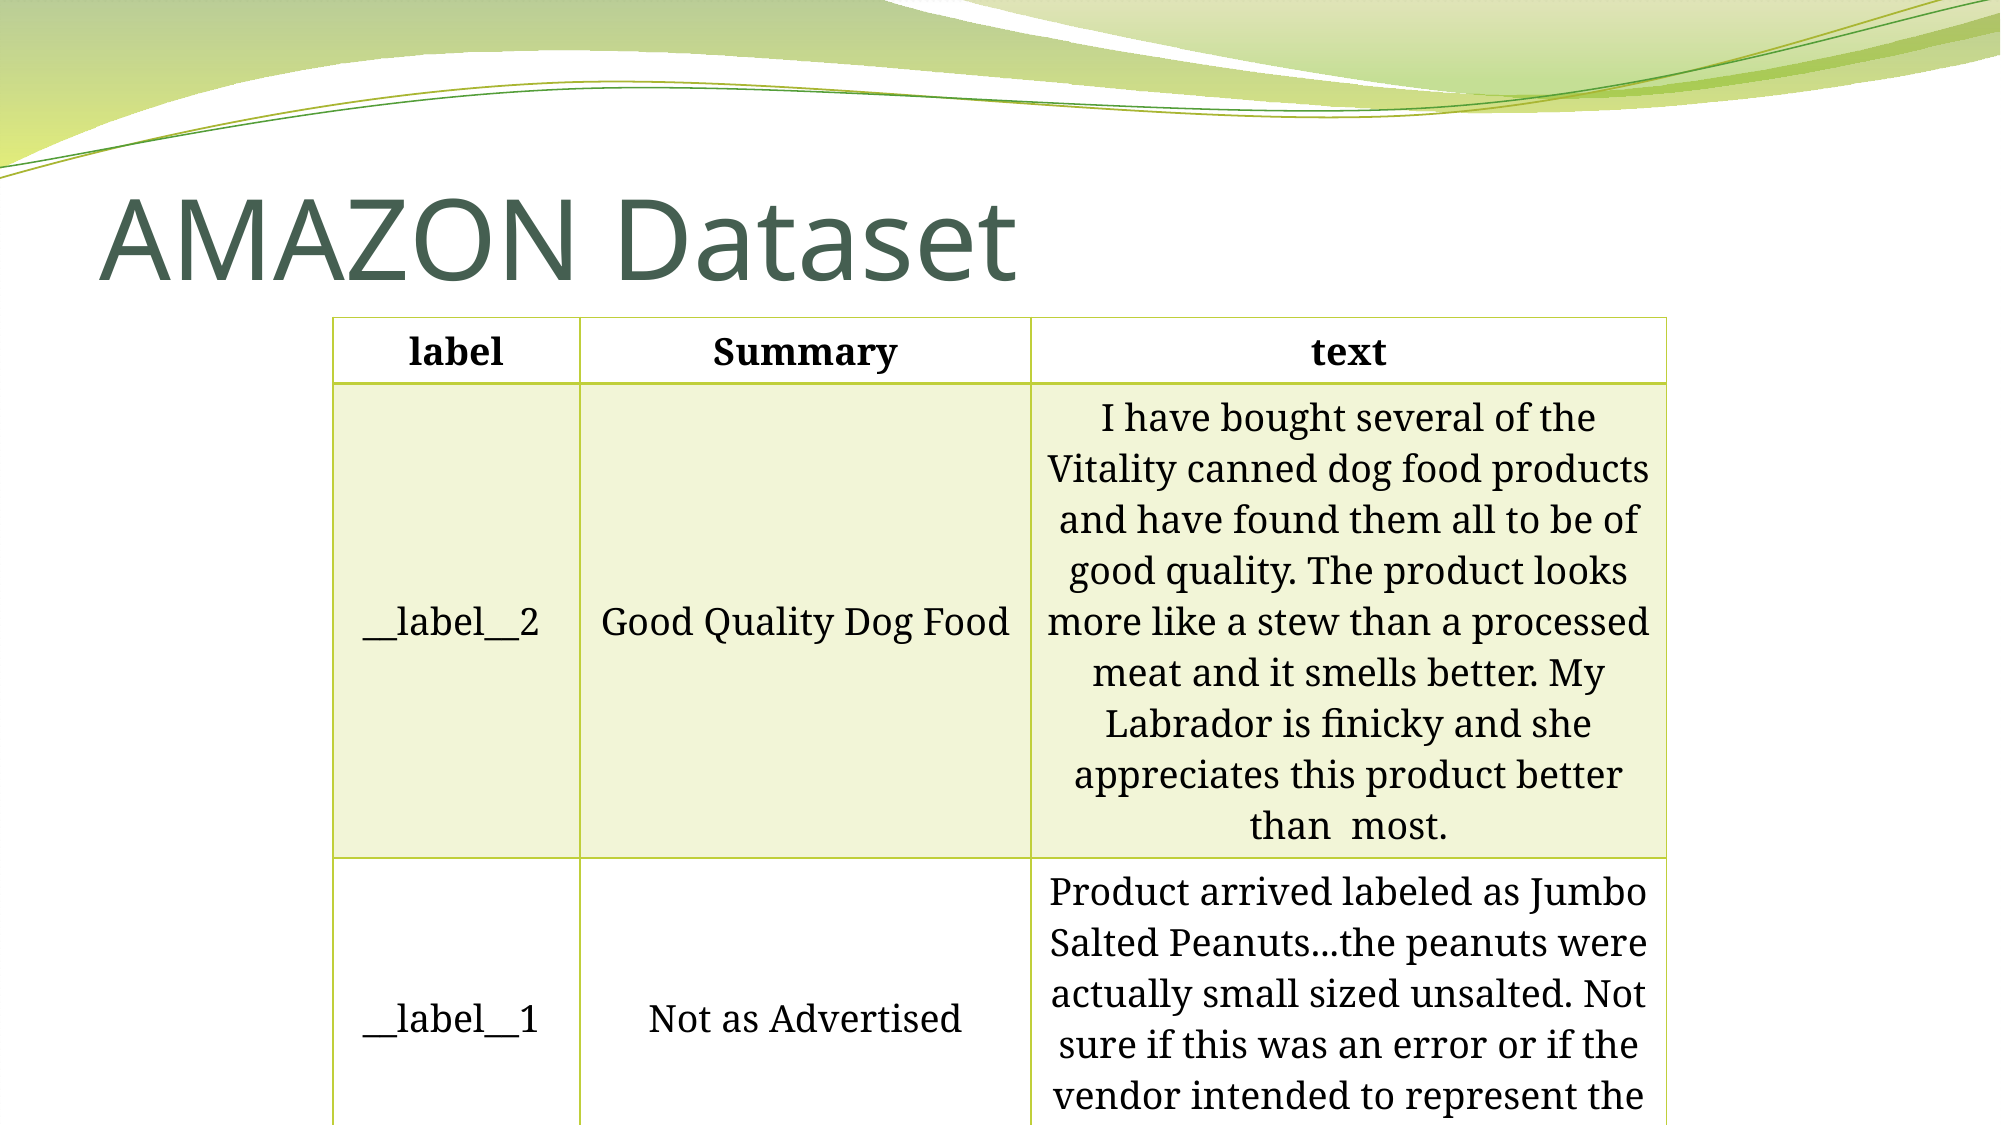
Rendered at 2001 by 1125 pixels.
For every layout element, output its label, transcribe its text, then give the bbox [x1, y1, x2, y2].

table_cell Good Quality Dog Food [581, 385, 1030, 857]
table_header label [334, 318, 579, 382]
table_header Summary [581, 318, 1030, 382]
table_cell __label__1 [334, 859, 579, 1125]
table_cell Product arrived labeled as Jumbo Salted Peanuts...the peanuts were actually small sized unsalted. Not sure if this was an error or if the vendor intended to represent the product as "Jumbo". [1032, 859, 1666, 1125]
table_cell __label__2 [334, 385, 579, 857]
table_cell Not as Advertised [581, 859, 1030, 1125]
table_header text [1032, 318, 1666, 382]
title AMAZON Dataset [99, 115, 1900, 303]
table_cell I have bought several of the Vitality canned dog food products and have found them all to be of good quality. The product looks more like a stew than a processed meat and it smells better. My Labrador is finicky and she appreciates this product better than most. [1032, 385, 1666, 857]
